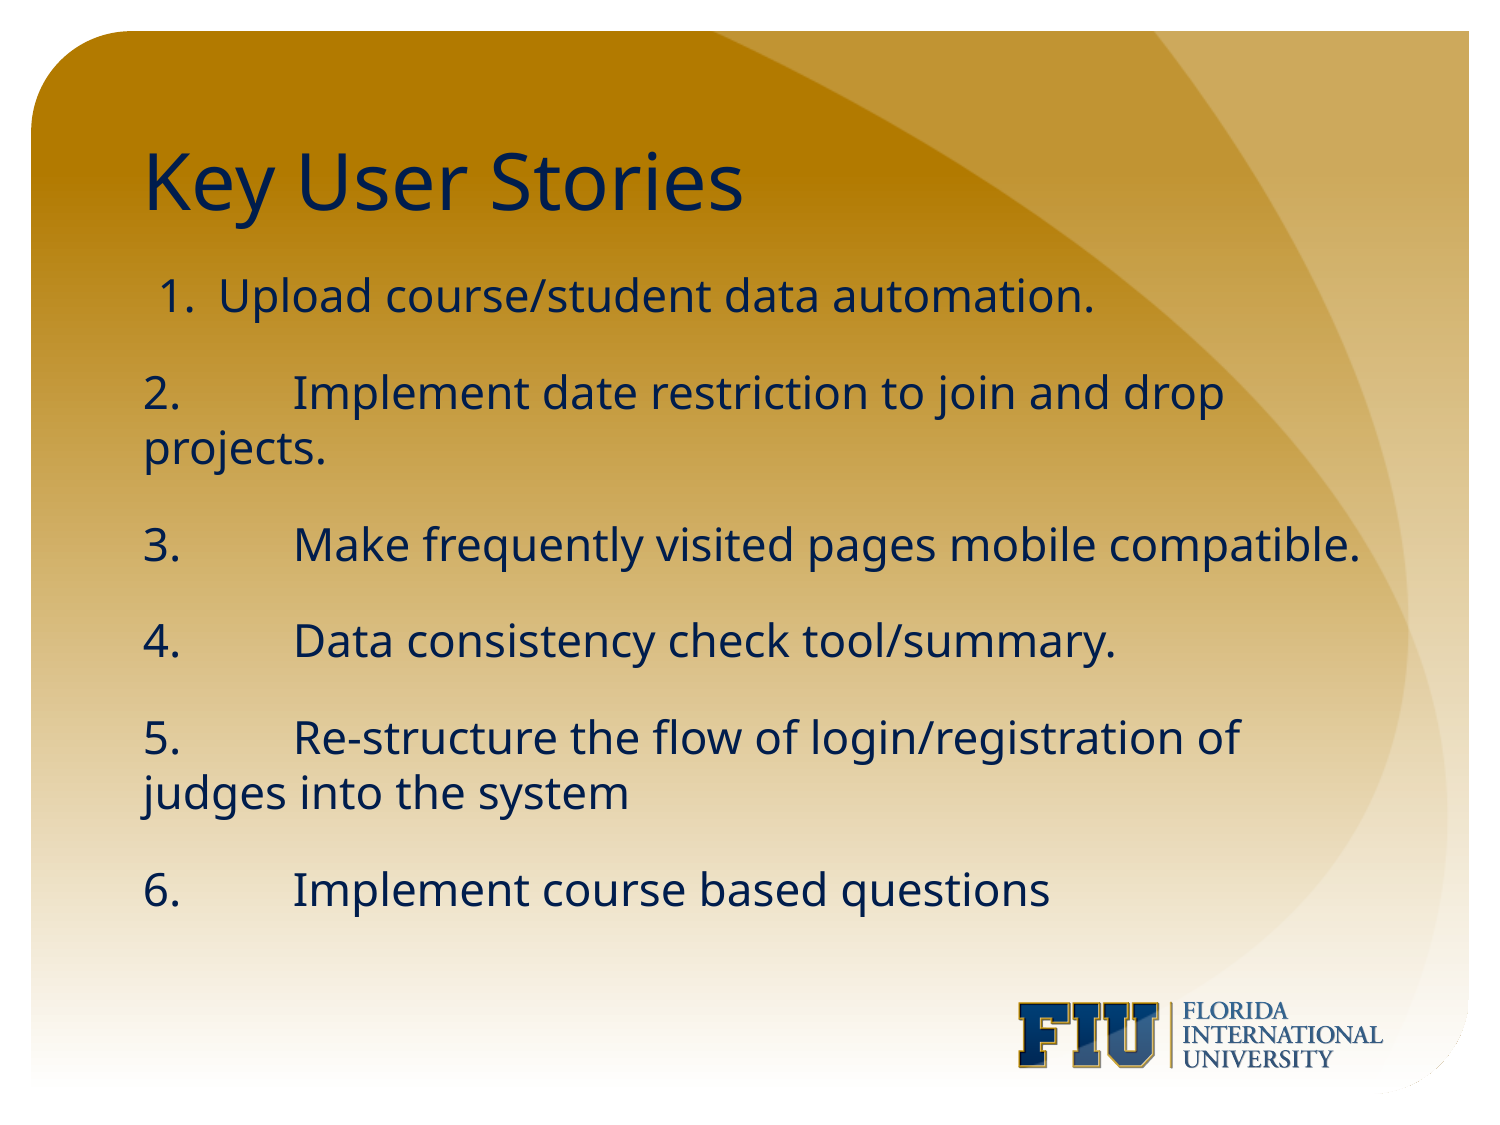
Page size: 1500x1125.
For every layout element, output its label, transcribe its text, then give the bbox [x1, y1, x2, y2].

title Key User Stories [127, 62, 1372, 234]
picture [24, 30, 1473, 1094]
list Upload course/student data automation. 2. Implement date restriction to join and drop projects. 3. Make frequently visited pages mobile compatible. 4. Data consistency check tool/summary. 5. Re-structure the flow of login/registration of judges into the system 6. Implement course based questions [127, 259, 1399, 950]
